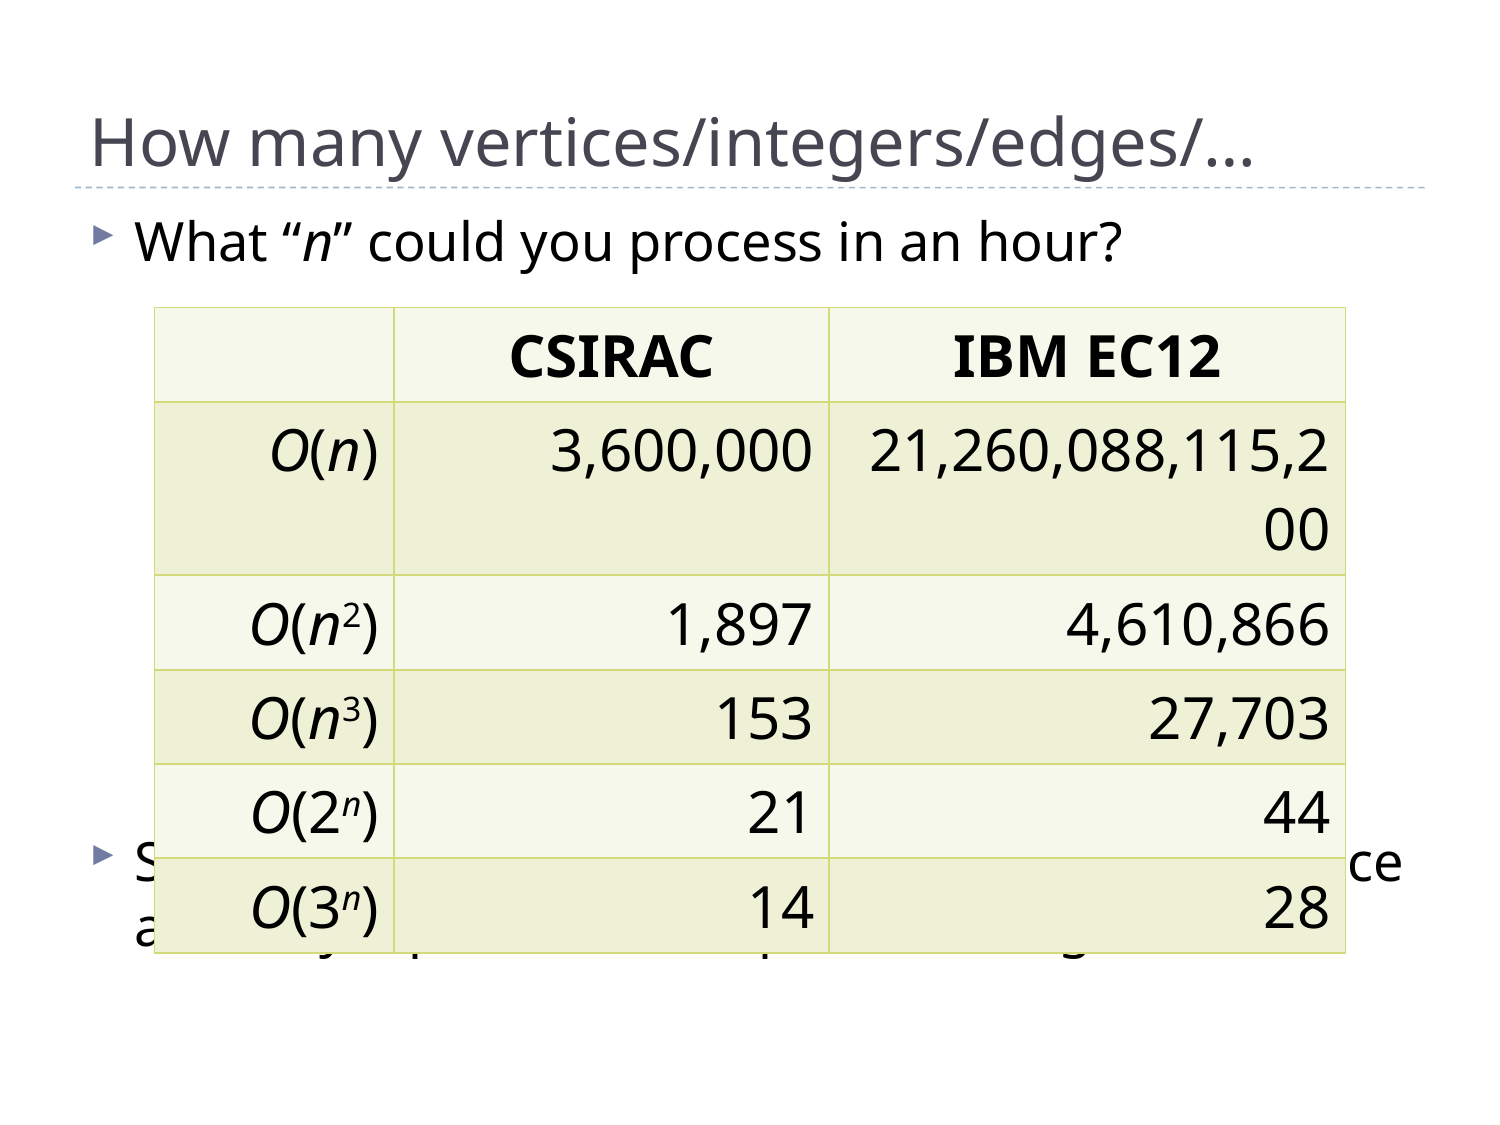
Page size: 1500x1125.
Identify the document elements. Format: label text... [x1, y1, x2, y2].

table_cell O(n3) [155, 671, 393, 763]
table_cell 3,600,000 [395, 403, 828, 574]
table_cell 44 [830, 765, 1345, 857]
table_cell O(n2) [155, 576, 393, 669]
table_cell 27,703 [830, 671, 1345, 763]
table_cell 4,610,866 [830, 576, 1345, 669]
table_cell 21,260,088,115,200 [830, 403, 1345, 574]
table_cell 1,897 [395, 576, 828, 669]
title How many vertices/integers/edges/… [75, 24, 1425, 188]
table_header IBM EC12 [830, 308, 1345, 401]
table_header [155, 308, 393, 401]
table_cell 14 [395, 859, 828, 952]
table_cell 28 [830, 859, 1345, 952]
table_cell 153 [395, 671, 828, 763]
table_cell 21 [395, 765, 828, 857]
table_header CSIRAC [395, 308, 828, 401]
table_cell O(2n) [155, 765, 393, 857]
table_cell O(3n) [155, 859, 393, 952]
list What “n” could you process in an hour? So a 6 million times speed up in CPUs allows twice as many inputs for an exponential algorithm! [75, 200, 1425, 1010]
table_cell O(n) [155, 403, 393, 574]
